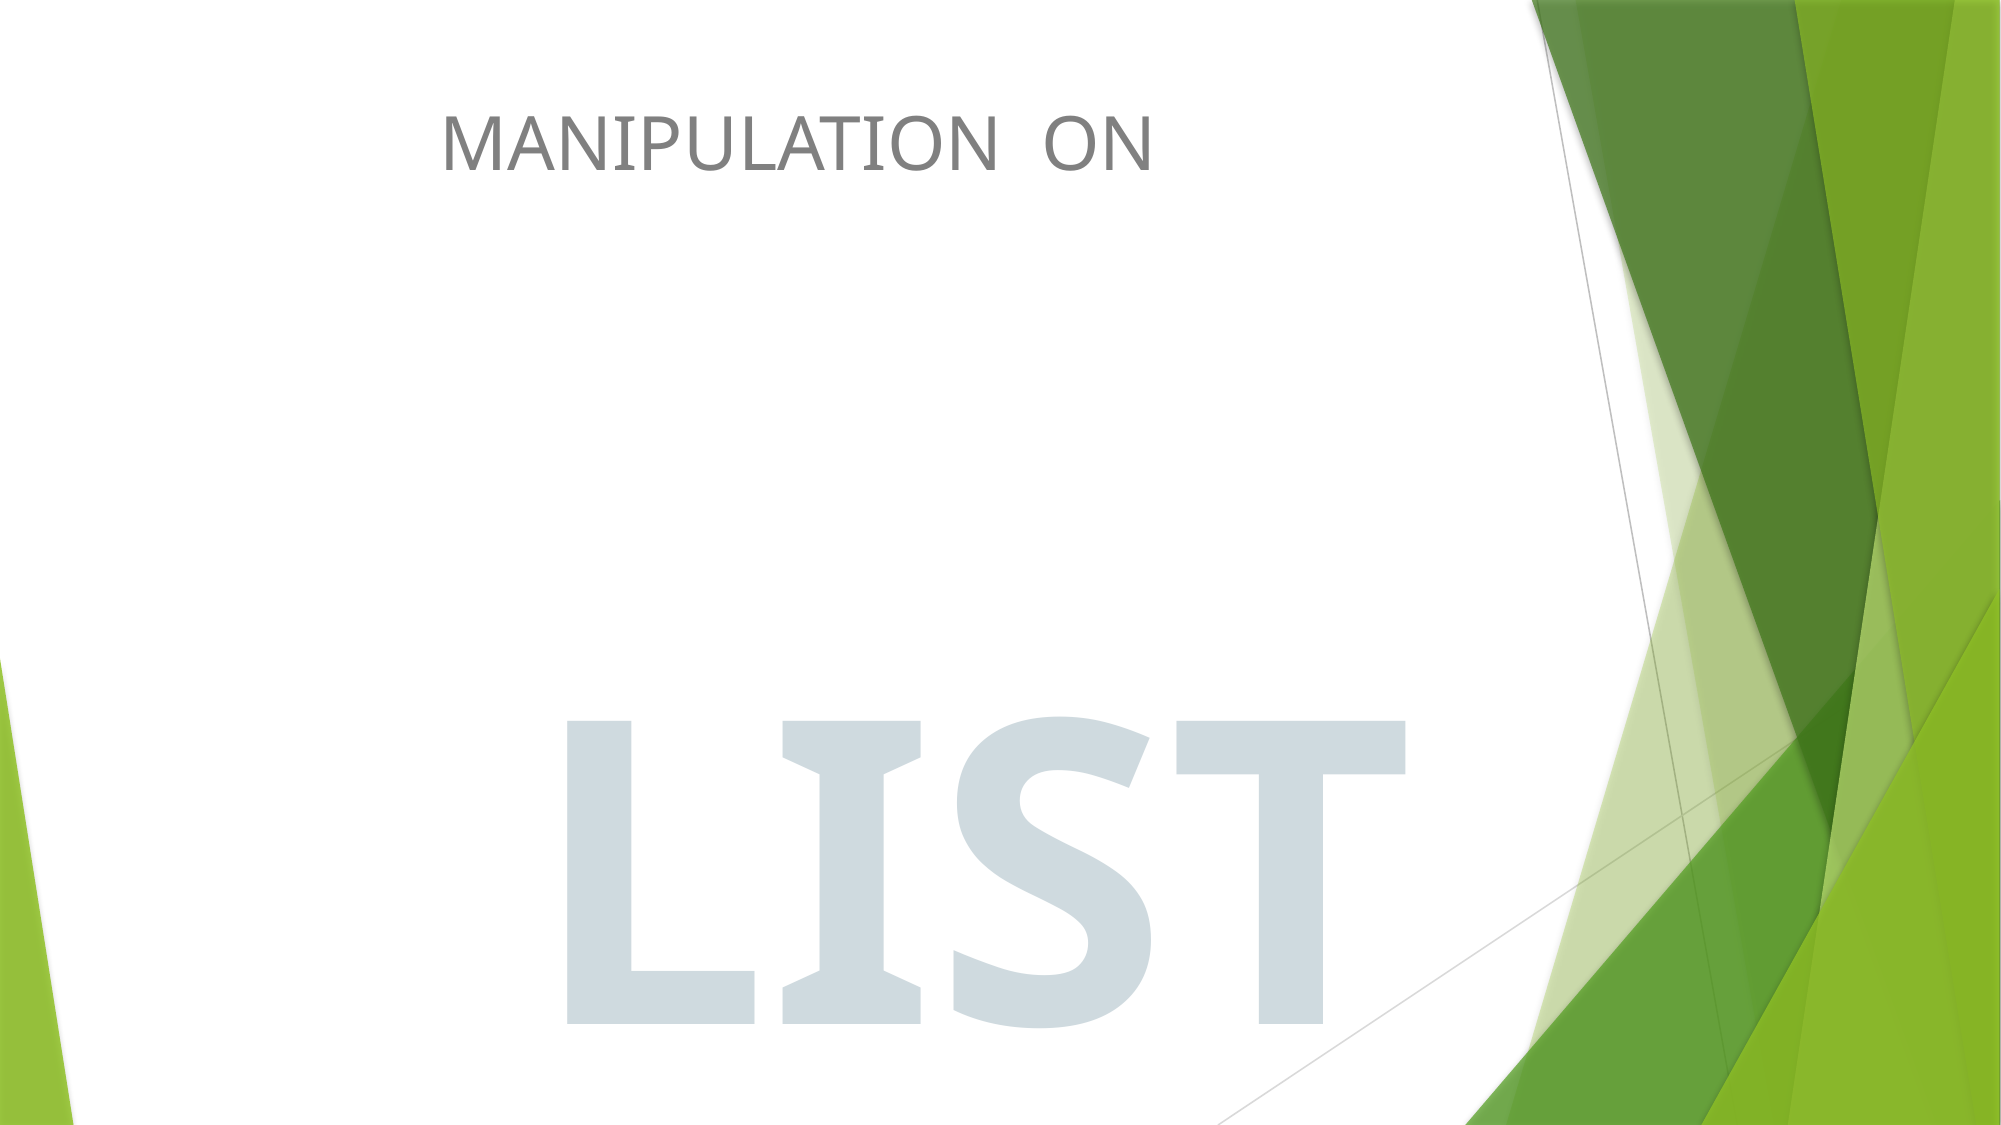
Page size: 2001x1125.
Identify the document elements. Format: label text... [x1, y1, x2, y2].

list MANIPULATION ON [424, 87, 1576, 244]
title LIST [514, 592, 1858, 1125]
